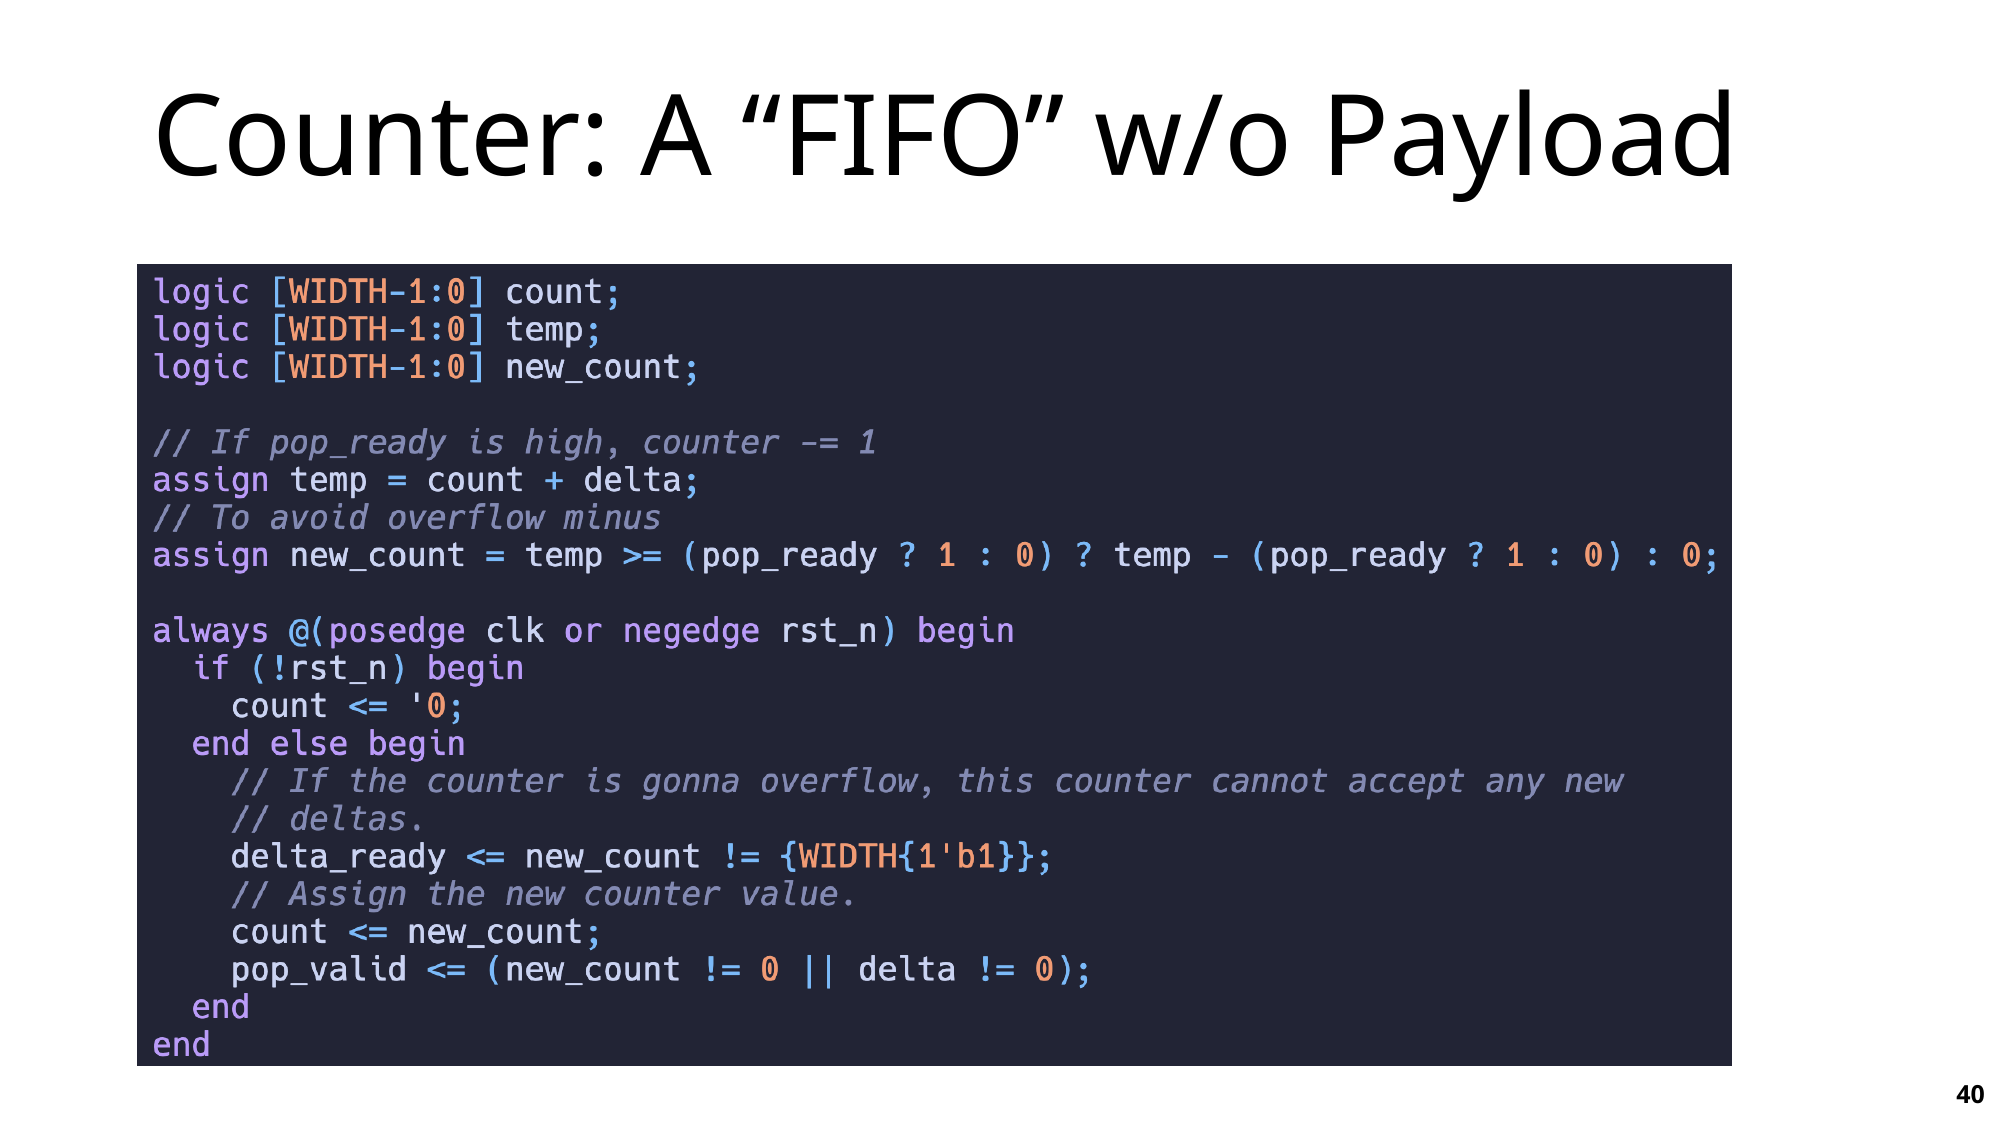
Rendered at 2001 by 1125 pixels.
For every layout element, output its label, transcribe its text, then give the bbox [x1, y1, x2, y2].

picture [136, 264, 1733, 1066]
slide_number 40 [1550, 1065, 2000, 1125]
title Counter: A “FIFO” w/o Payload [137, 30, 1863, 248]
